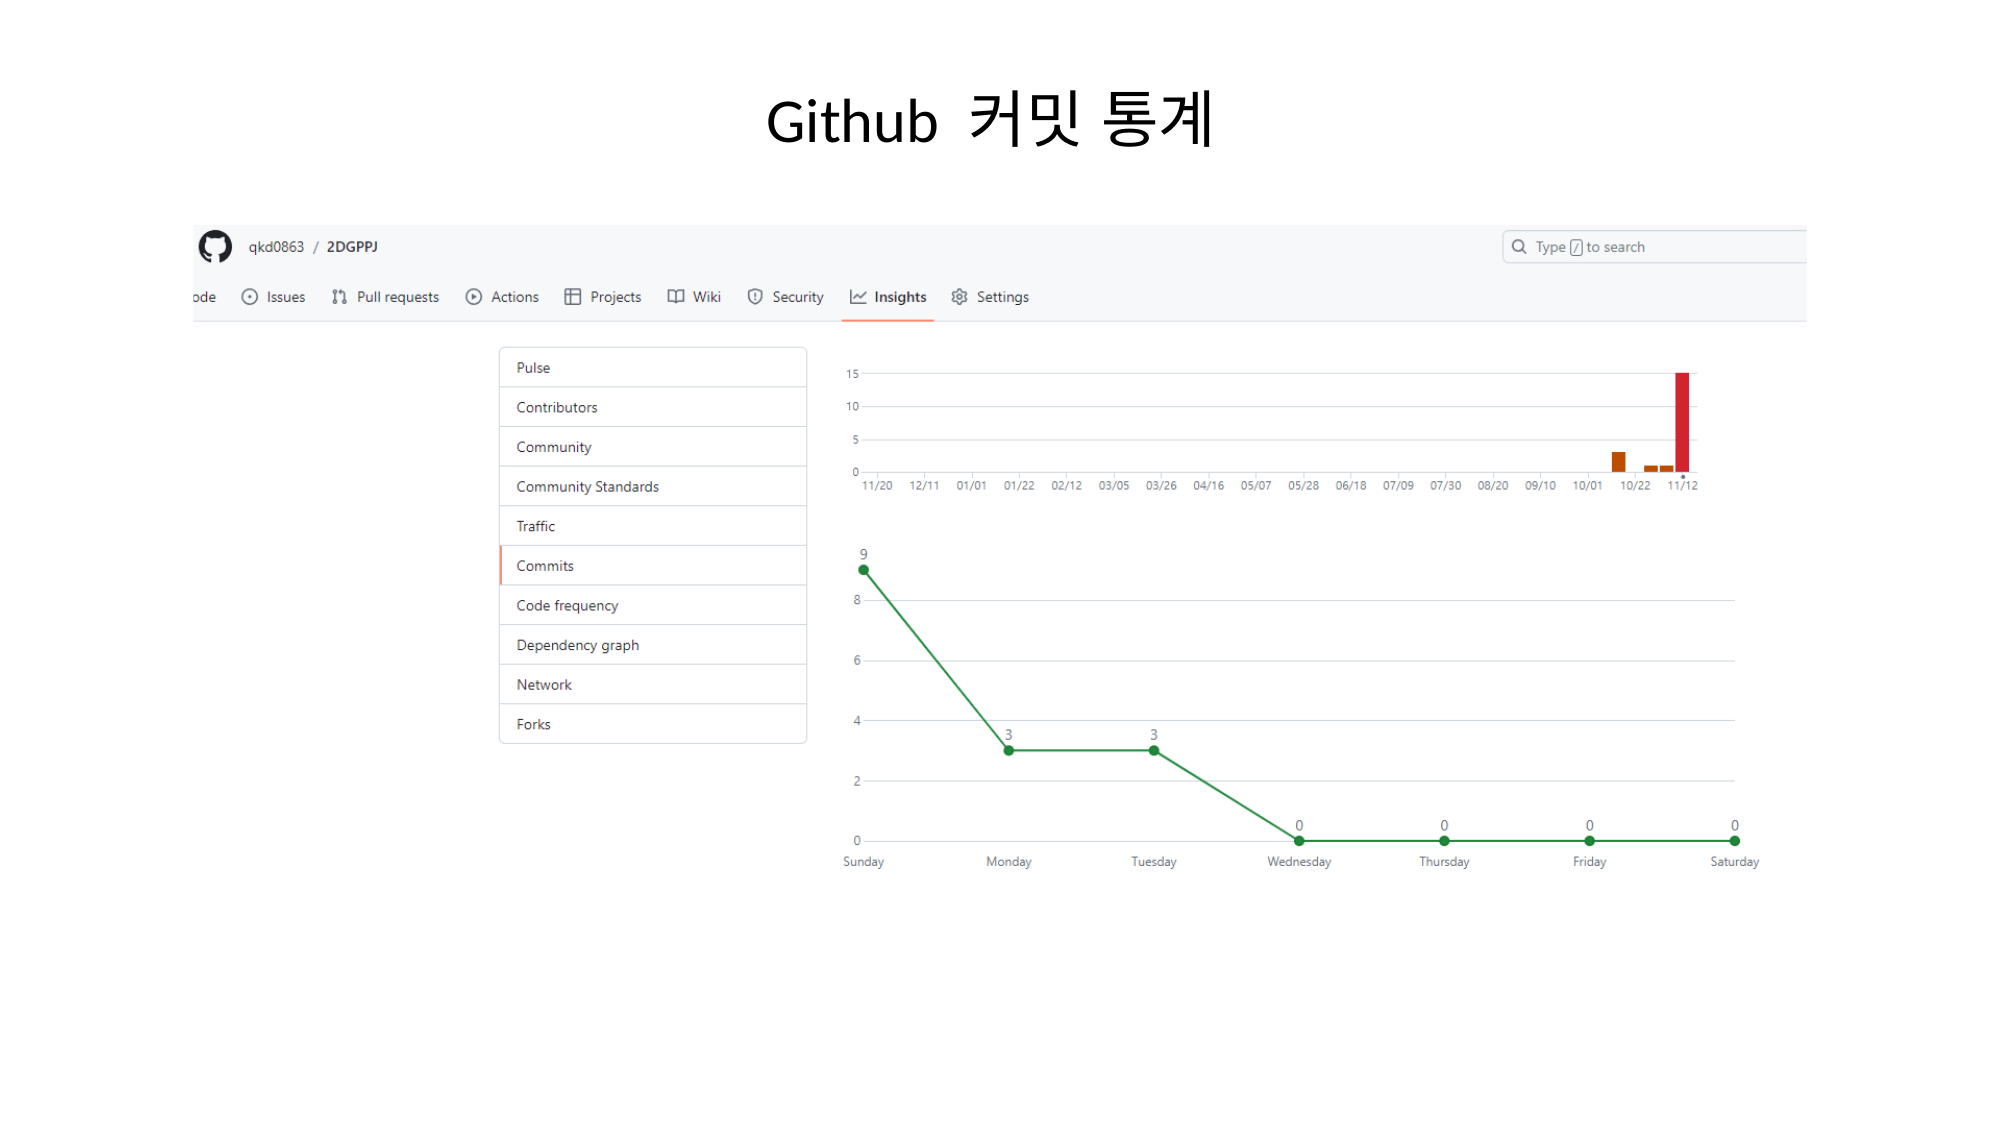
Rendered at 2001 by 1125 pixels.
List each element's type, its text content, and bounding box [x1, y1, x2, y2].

picture [192, 224, 1808, 901]
text_box Github 커밋 통계 [500, 72, 1500, 163]
